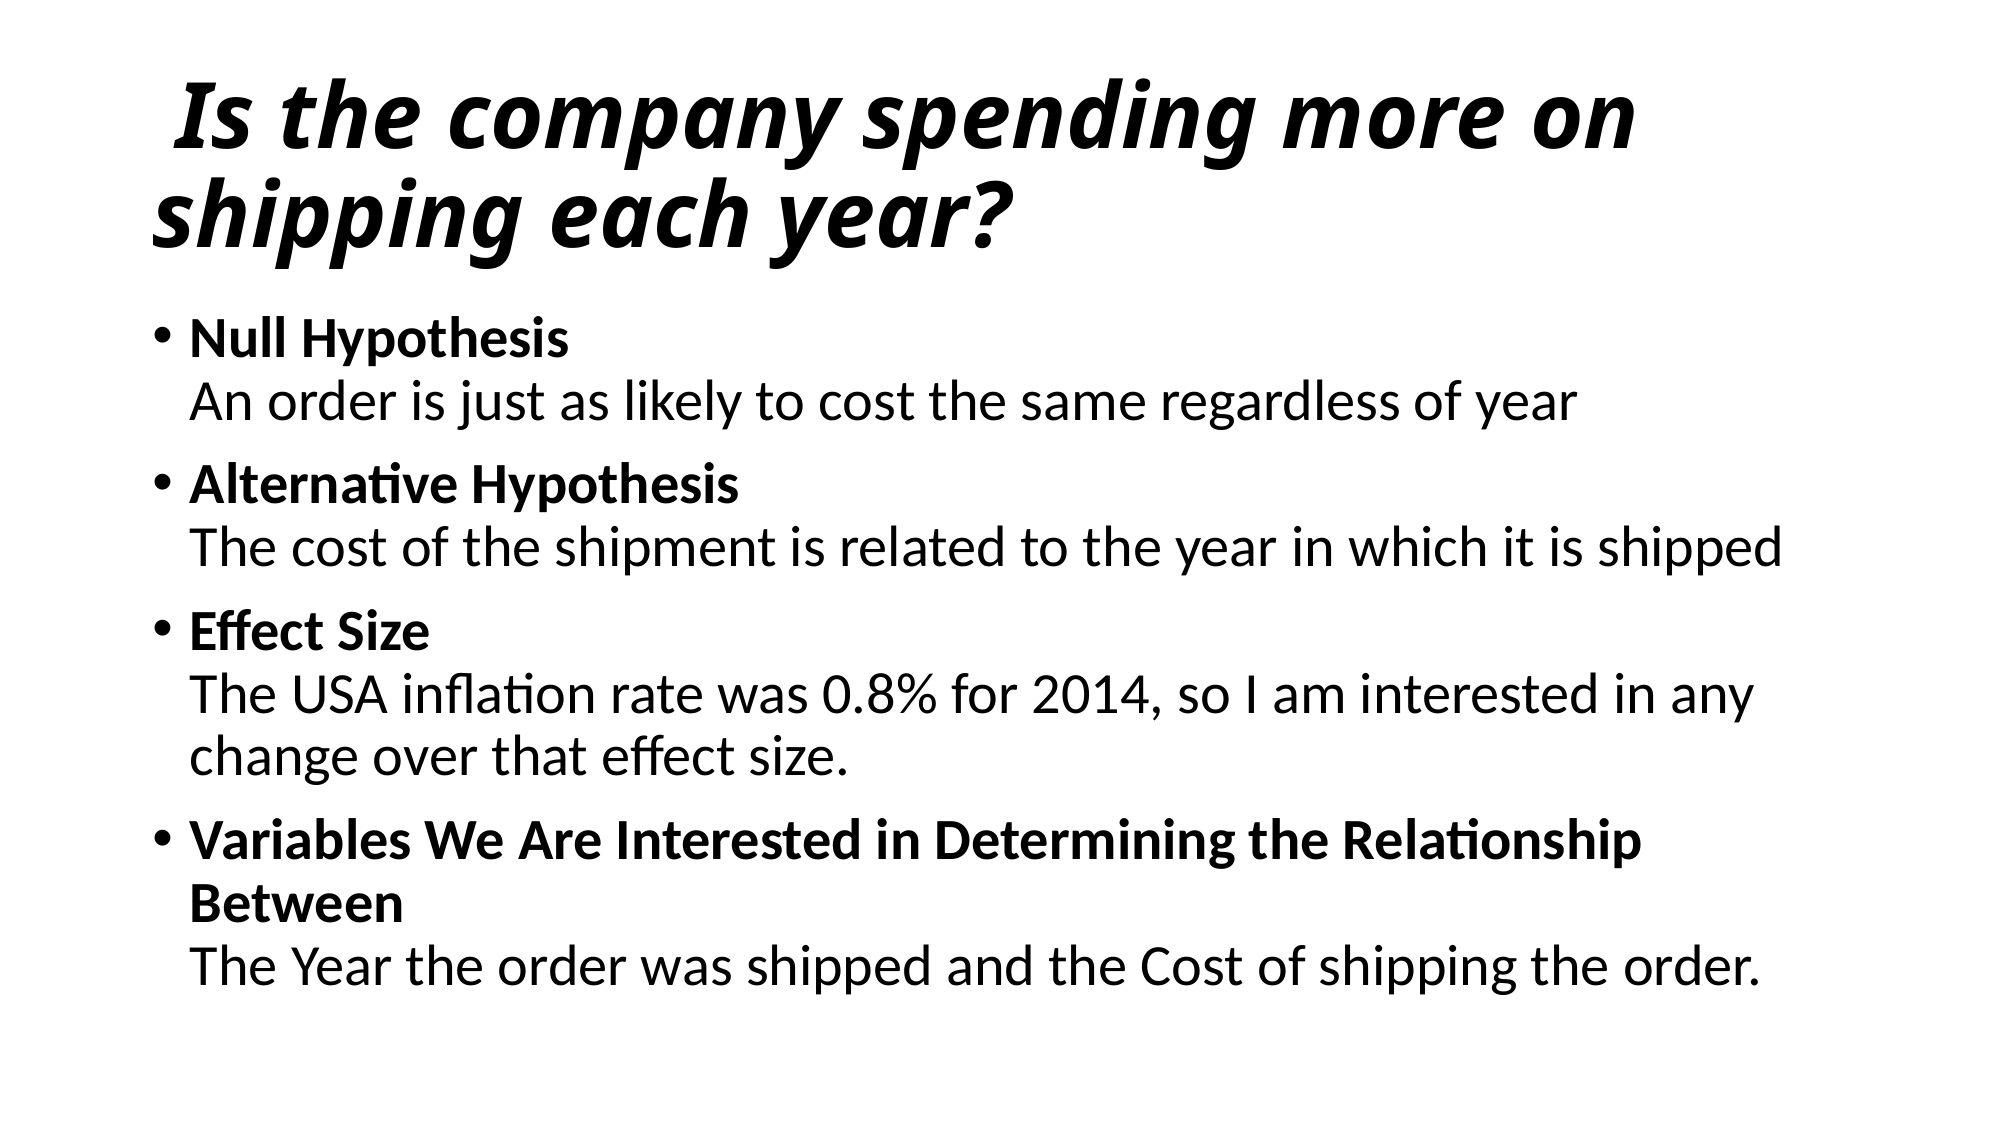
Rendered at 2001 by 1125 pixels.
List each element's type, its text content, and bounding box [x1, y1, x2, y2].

list Null Hypothesis An order is just as likely to cost the same regardless of year Alternative Hypothesis The cost of the shipment is related to the year in which it is shipped Effect Size The USA inflation rate was 0.8% for 2014, so I am interested in any change over that effect size. Variables We Are Interested in Determining the Relationship Between The Year the order was shipped and the Cost of shipping the order. [137, 299, 1863, 1014]
title Is the company spending more on shipping each year? [137, 59, 1863, 278]
